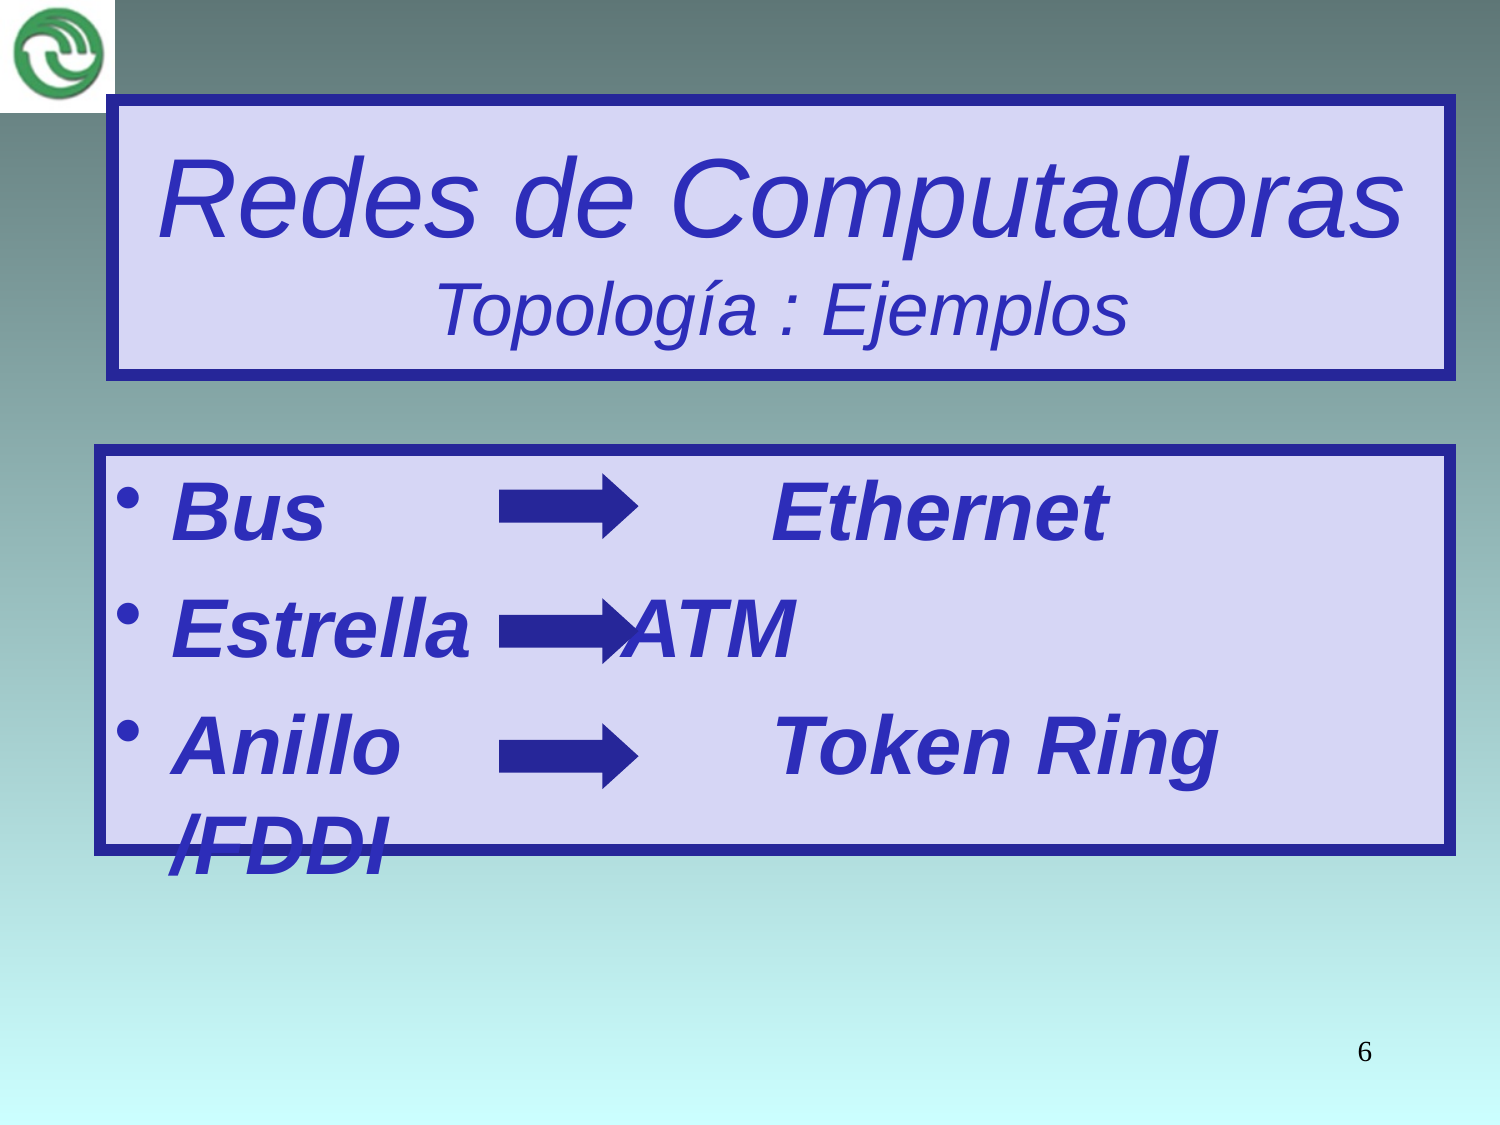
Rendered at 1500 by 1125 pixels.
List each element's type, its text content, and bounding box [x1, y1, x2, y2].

title Redes de Computadoras Topología : Ejemplos [112, 99, 1451, 376]
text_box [499, 474, 638, 788]
slide_number 6 [1074, 1024, 1388, 1101]
list Bus Ethernet Estrella ATM Anillo Token Ring /FDDI [99, 449, 1451, 851]
picture [0, 0, 115, 113]
